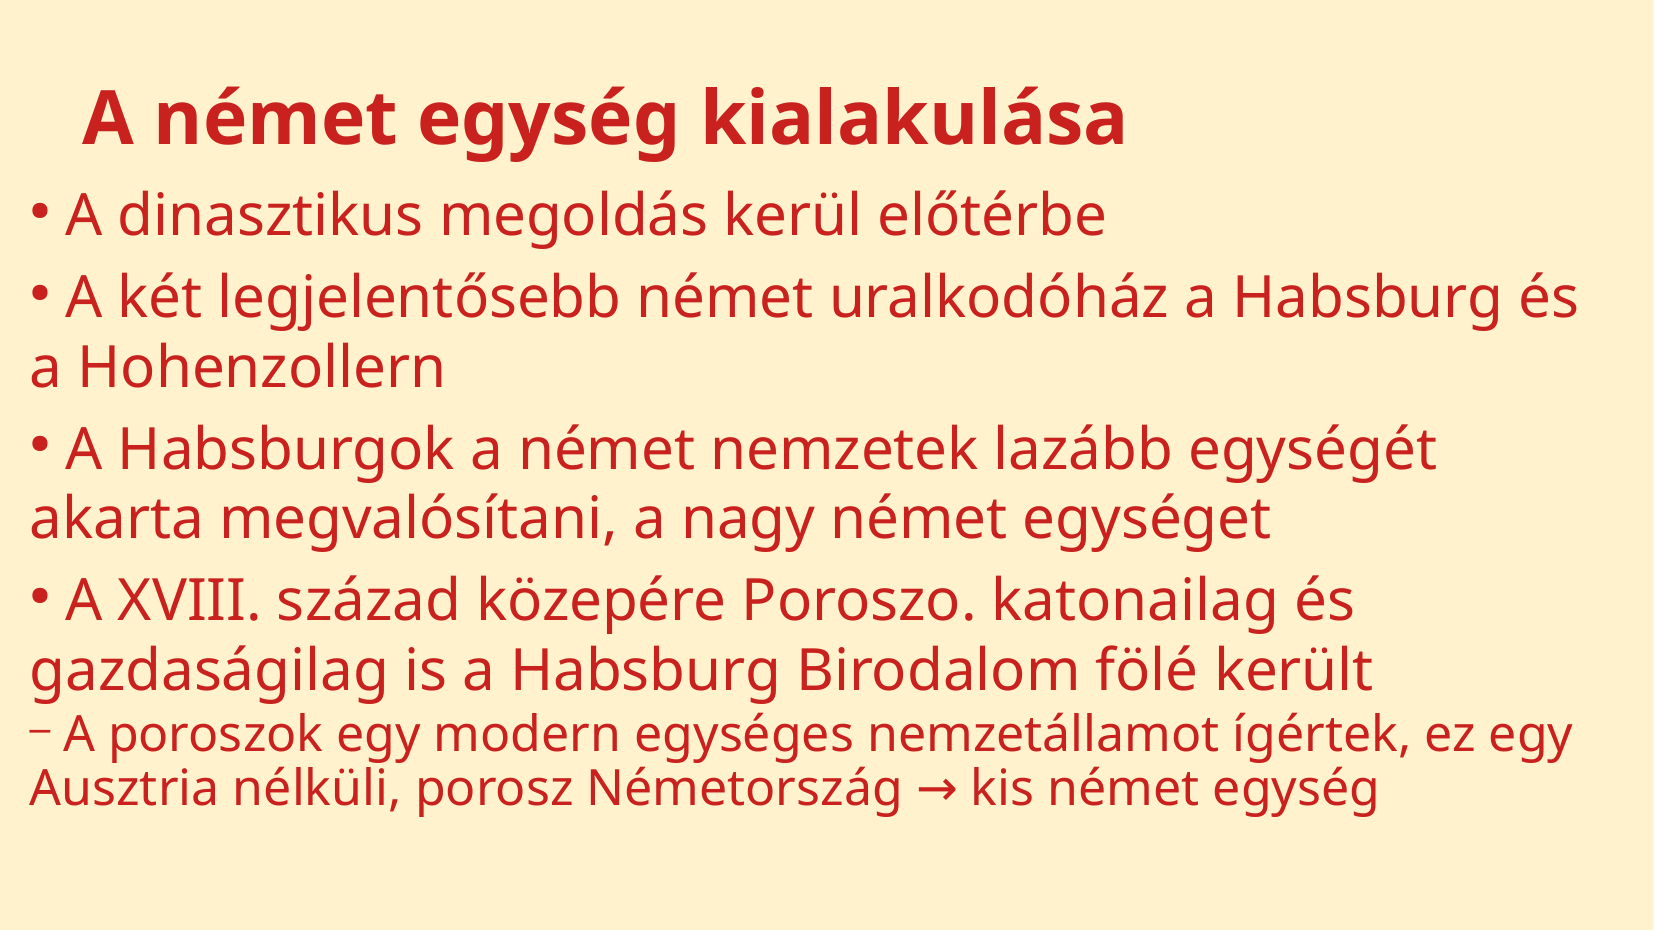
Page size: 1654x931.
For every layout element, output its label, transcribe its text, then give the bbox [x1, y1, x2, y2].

title A német egység kialakulása [82, 37, 1571, 177]
list A dinasztikus megoldás kerül előtérbe A két legjelentősebb német uralkodóház a Habsburg és a Hohenzollern A Habsburgok a német nemzetek lazább egységét akarta megvalósítani, a nagy német egységet A XVIII. század közepére Poroszo. katonailag és gazdaságilag is a Habsburg Birodalom fölé került A poroszok egy modern egységes nemzetállamot ígértek, ez egy Ausztria nélküli, porosz Németország → kis német egység [29, 177, 1624, 886]
